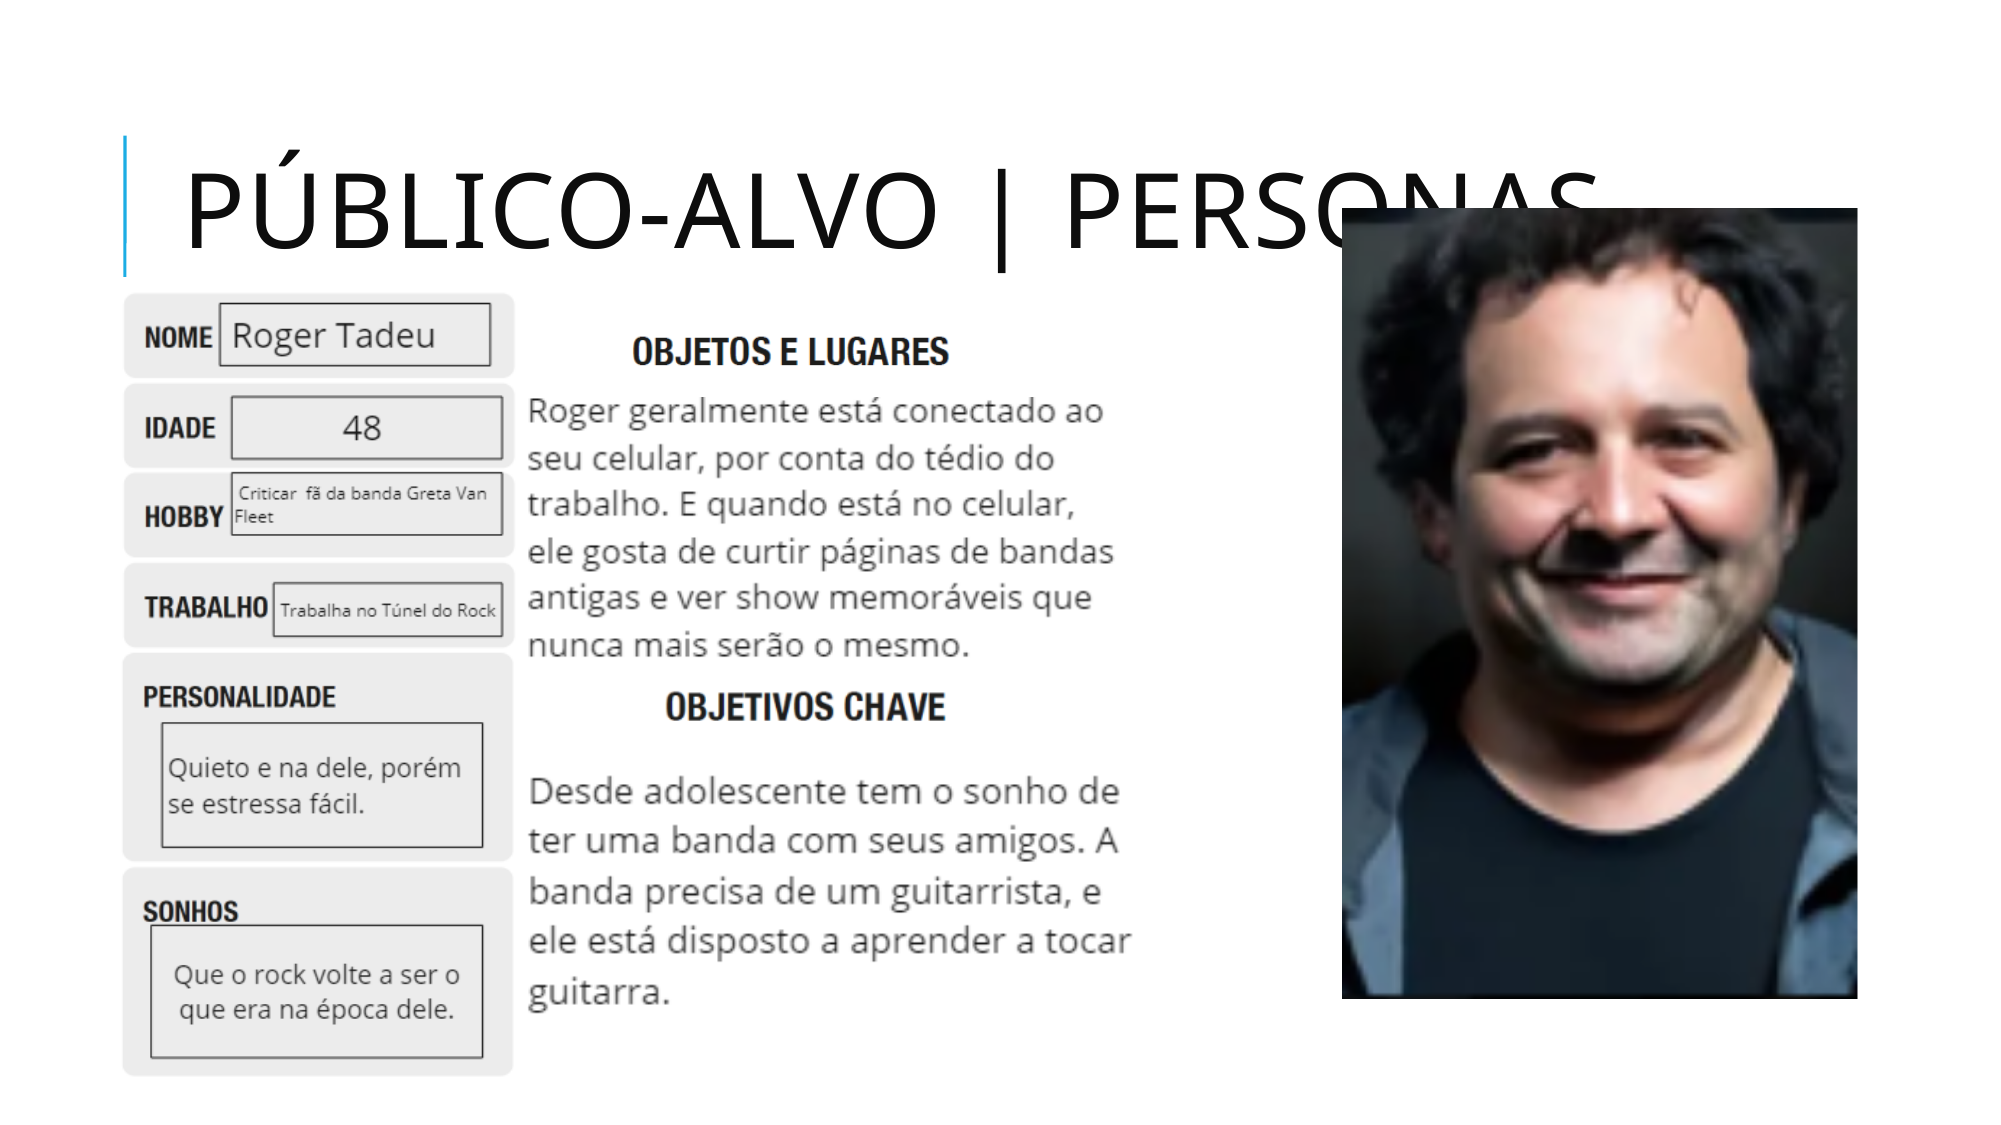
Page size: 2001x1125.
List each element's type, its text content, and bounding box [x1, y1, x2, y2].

picture [1342, 207, 1858, 999]
picture [110, 277, 525, 1085]
picture [621, 314, 970, 373]
picture [527, 396, 1124, 670]
picture [527, 751, 1159, 1024]
title Público-Alvo | PERSONAS [168, 96, 1763, 342]
picture [657, 680, 965, 729]
